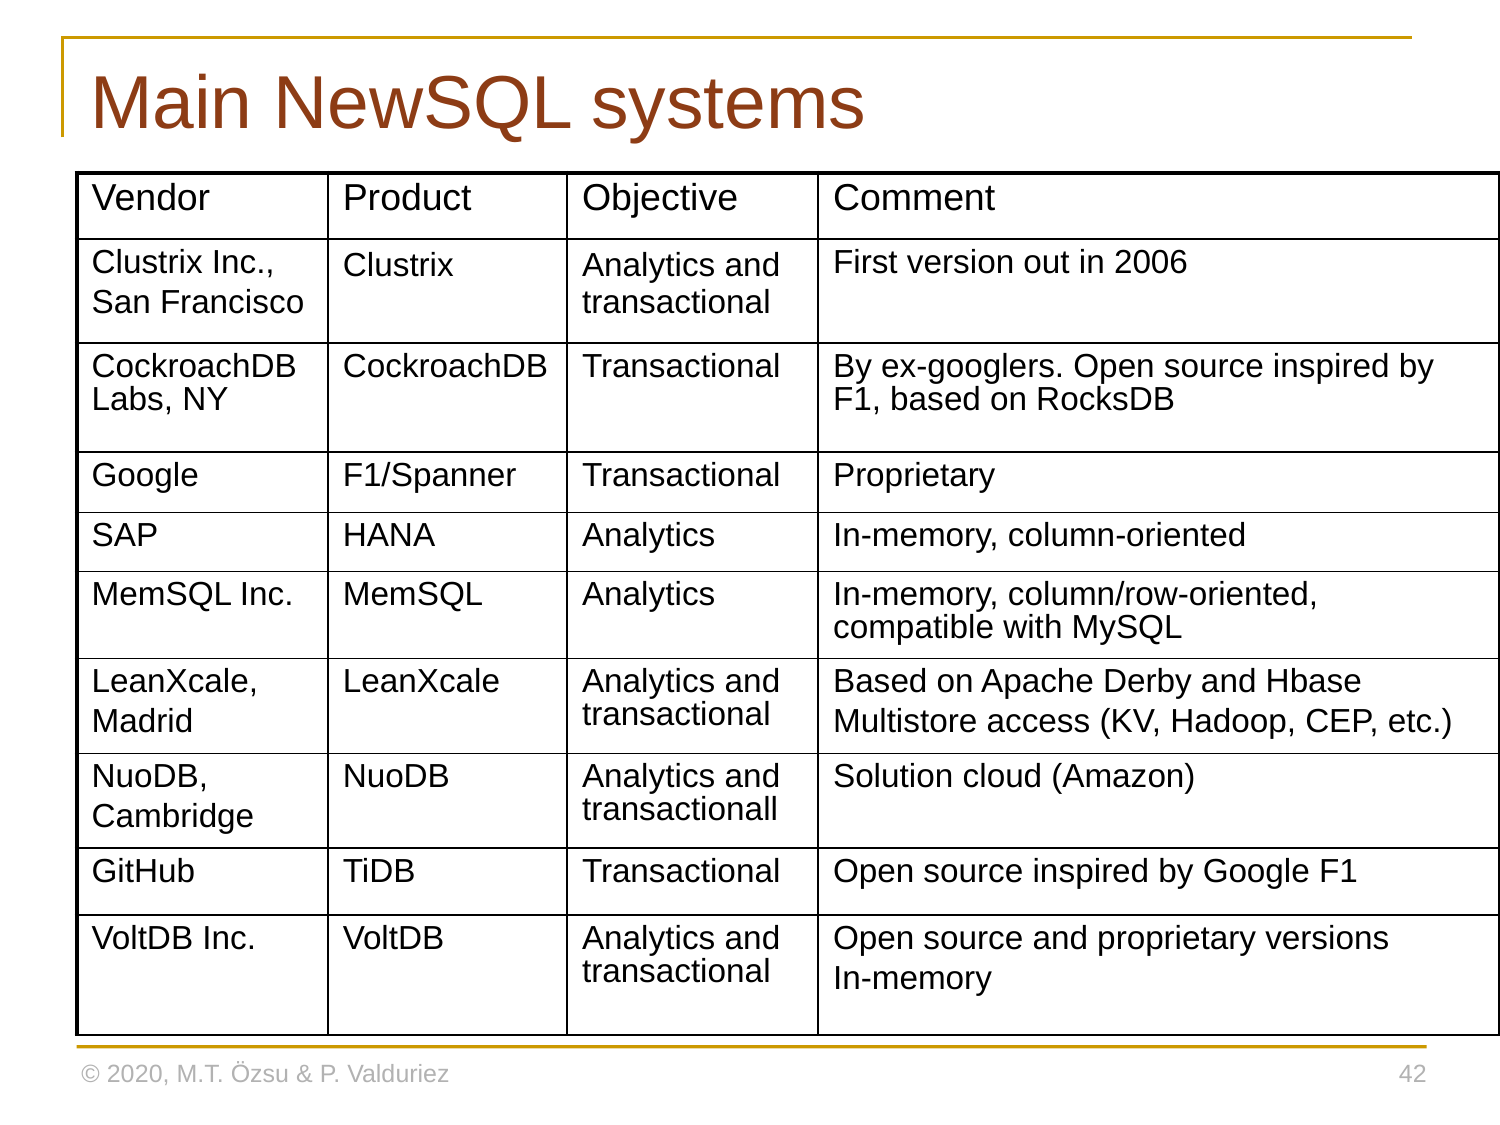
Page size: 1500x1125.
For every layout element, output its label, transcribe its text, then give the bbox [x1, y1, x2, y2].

table_cell Open source inspired by Google F1 [819, 849, 1498, 914]
table_cell SAP [79, 513, 327, 571]
table_cell F1/Spanner [329, 453, 566, 512]
table_cell Transactional [568, 453, 817, 512]
table_cell By ex-googlers. Open source inspired by F1, based on RocksDB [819, 344, 1498, 451]
table_cell TiDB [329, 849, 566, 914]
table_cell CockroachDB Labs, NY [79, 344, 327, 451]
table_cell LeanXcale, Madrid [79, 659, 327, 753]
table_cell Open source and proprietary versions In-memory [819, 916, 1498, 1034]
table_cell Analytics [568, 513, 817, 571]
table_cell CockroachDB [329, 344, 566, 451]
slide_number 42 [1104, 1042, 1442, 1103]
table_header Product [329, 175, 566, 238]
table_cell Transactional [568, 344, 817, 451]
table_cell VoltDB [329, 916, 566, 1034]
table_cell Clustrix [329, 240, 566, 342]
table_cell Clustrix Inc., San Francisco [79, 240, 327, 342]
table_header Vendor [79, 175, 327, 238]
table_cell HANA [329, 513, 566, 571]
table_cell Based on Apache Derby and Hbase Multistore access (KV, Hadoop, CEP, etc.) [819, 659, 1498, 753]
table_cell Analytics and transactional [568, 916, 817, 1034]
table_cell Google [79, 453, 327, 512]
table_header Objective [568, 175, 817, 238]
title Main NewSQL systems [74, 45, 1426, 171]
table_cell NuoDB [329, 754, 566, 847]
table_cell Analytics [568, 572, 817, 658]
table_cell First version out in 2006 [819, 240, 1498, 342]
table_cell Proprietary [819, 453, 1498, 512]
table_cell In-memory, column-oriented [819, 513, 1498, 571]
table_cell MemSQL [329, 572, 566, 658]
table_cell MemSQL Inc. [79, 572, 327, 658]
table_header Comment [819, 175, 1498, 238]
table_cell NuoDB, Cambridge [79, 754, 327, 847]
table_cell VoltDB Inc. [79, 916, 327, 1034]
table_cell In-memory, column/row-oriented, compatible with MySQL [819, 572, 1498, 658]
table_cell Analytics and transactional [568, 240, 817, 342]
footer © 2020, M.T. Özsu & P. Valduriez [66, 1042, 573, 1103]
table_cell Analytics and transactionall [568, 754, 817, 847]
table_cell Transactional [568, 849, 817, 914]
table_cell LeanXcale [329, 659, 566, 753]
table_cell Solution cloud (Amazon) [819, 754, 1498, 847]
table_cell GitHub [79, 849, 327, 914]
table_cell Analytics and transactional [568, 659, 817, 753]
